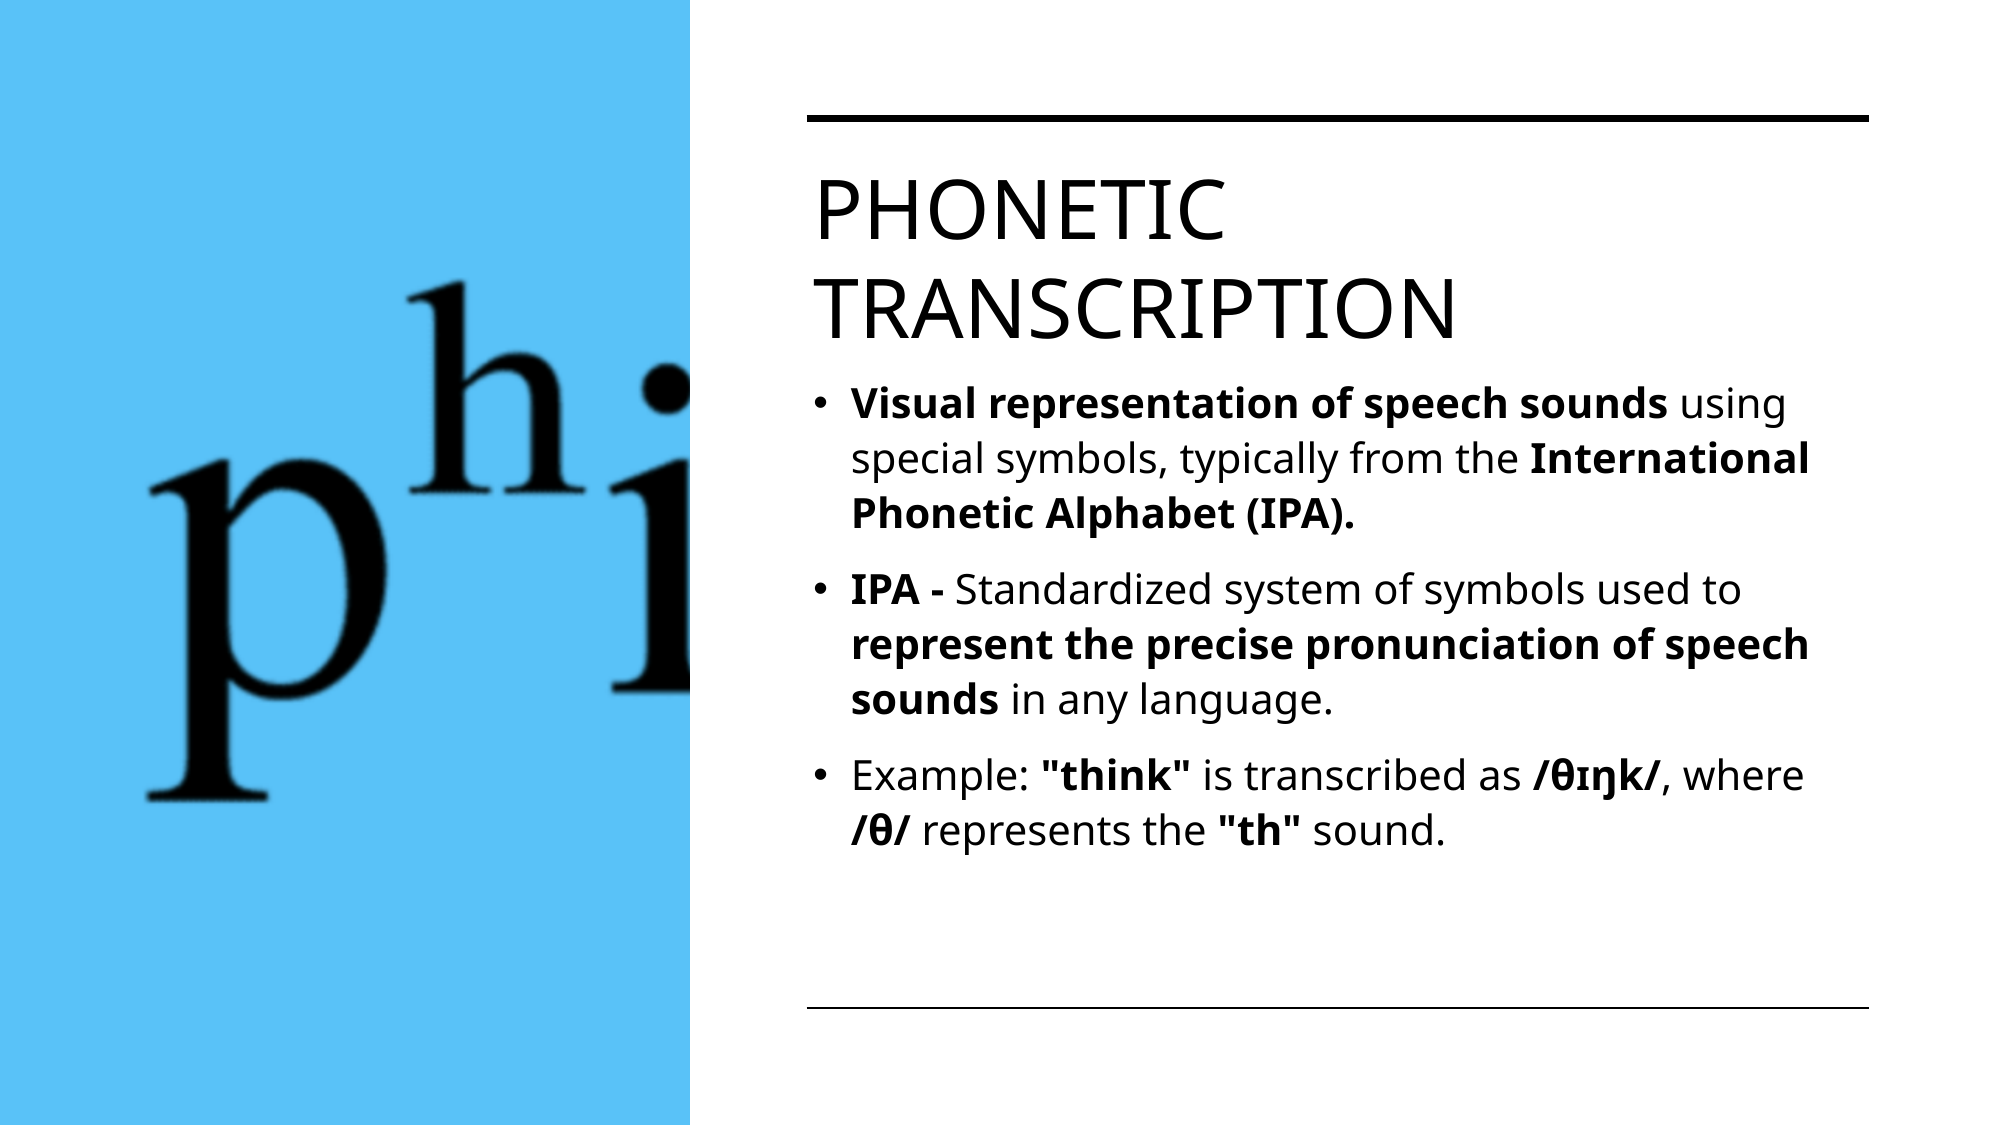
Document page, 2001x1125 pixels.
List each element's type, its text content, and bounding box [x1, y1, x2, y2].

picture [0, 0, 690, 1125]
list Visual representation of speech sounds using special symbols, typically from the International Phonetic Alphabet (IPA). IPA - Standardized system of symbols used to represent the precise pronunciation of speech sounds in any language. Example: "think" is transcribed as /θɪŋk/, where /θ/ represents the "th" sound. [798, 364, 1886, 978]
text_box [690, 0, 2000, 1125]
title Phonetic transcription [798, 149, 1886, 364]
